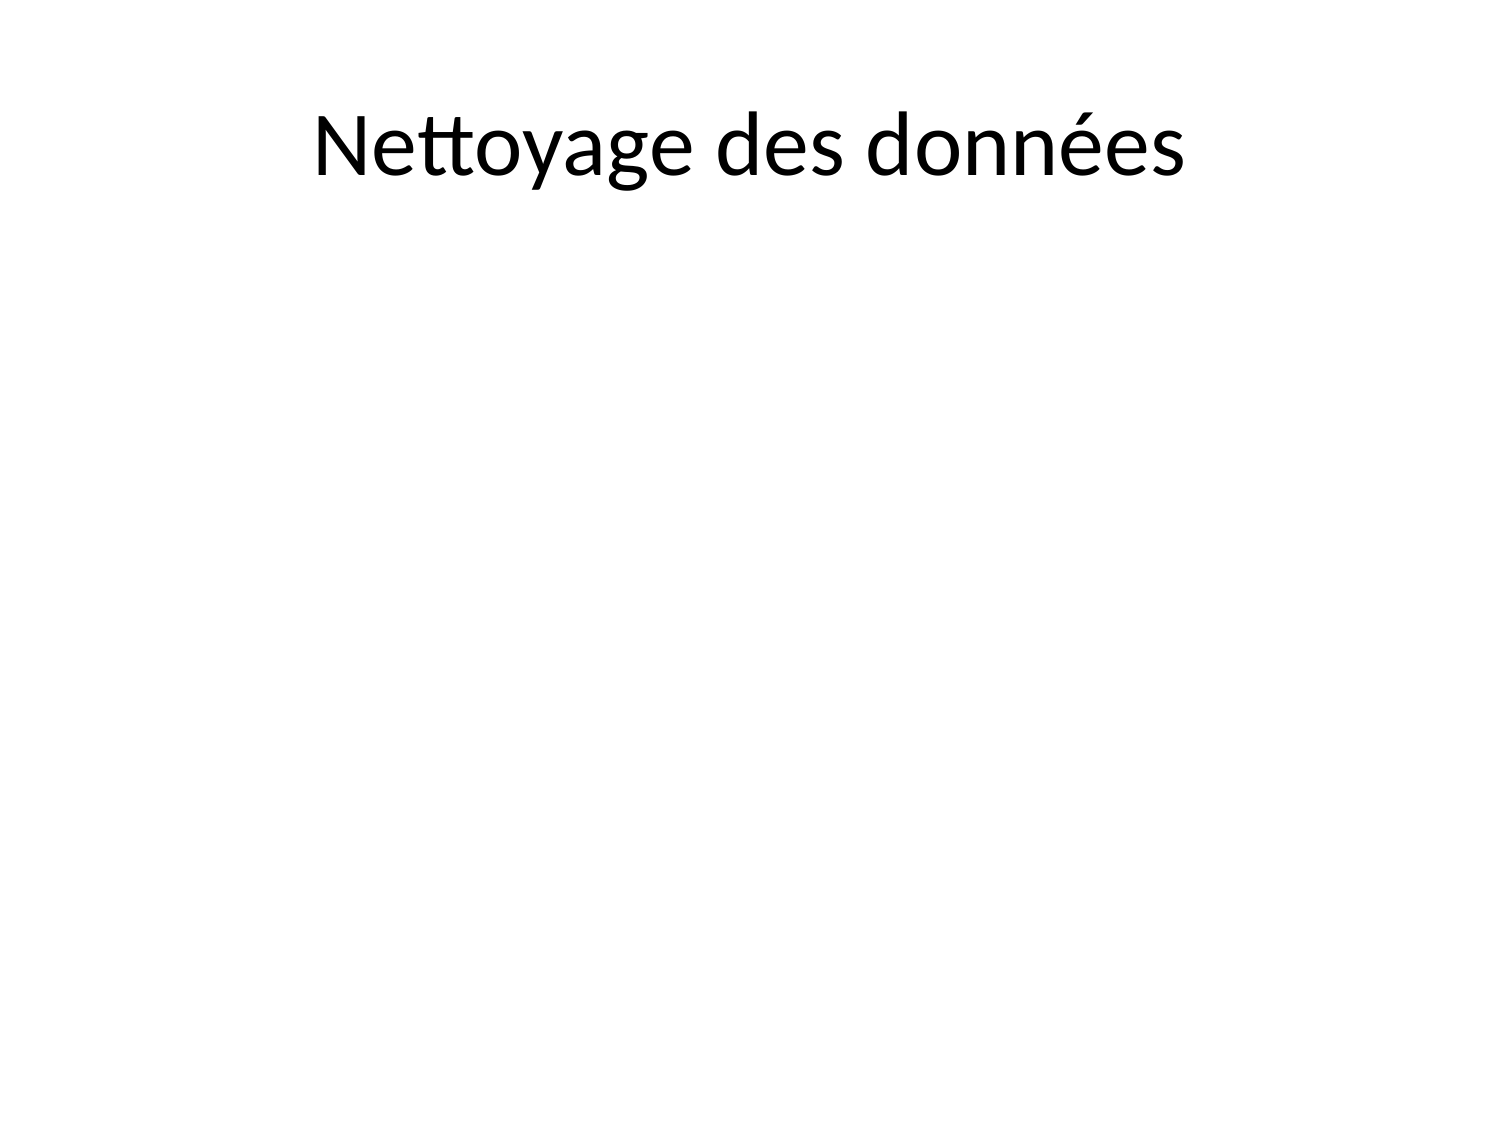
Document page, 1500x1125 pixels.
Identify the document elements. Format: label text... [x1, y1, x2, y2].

title Nettoyage des données [75, 45, 1425, 233]
